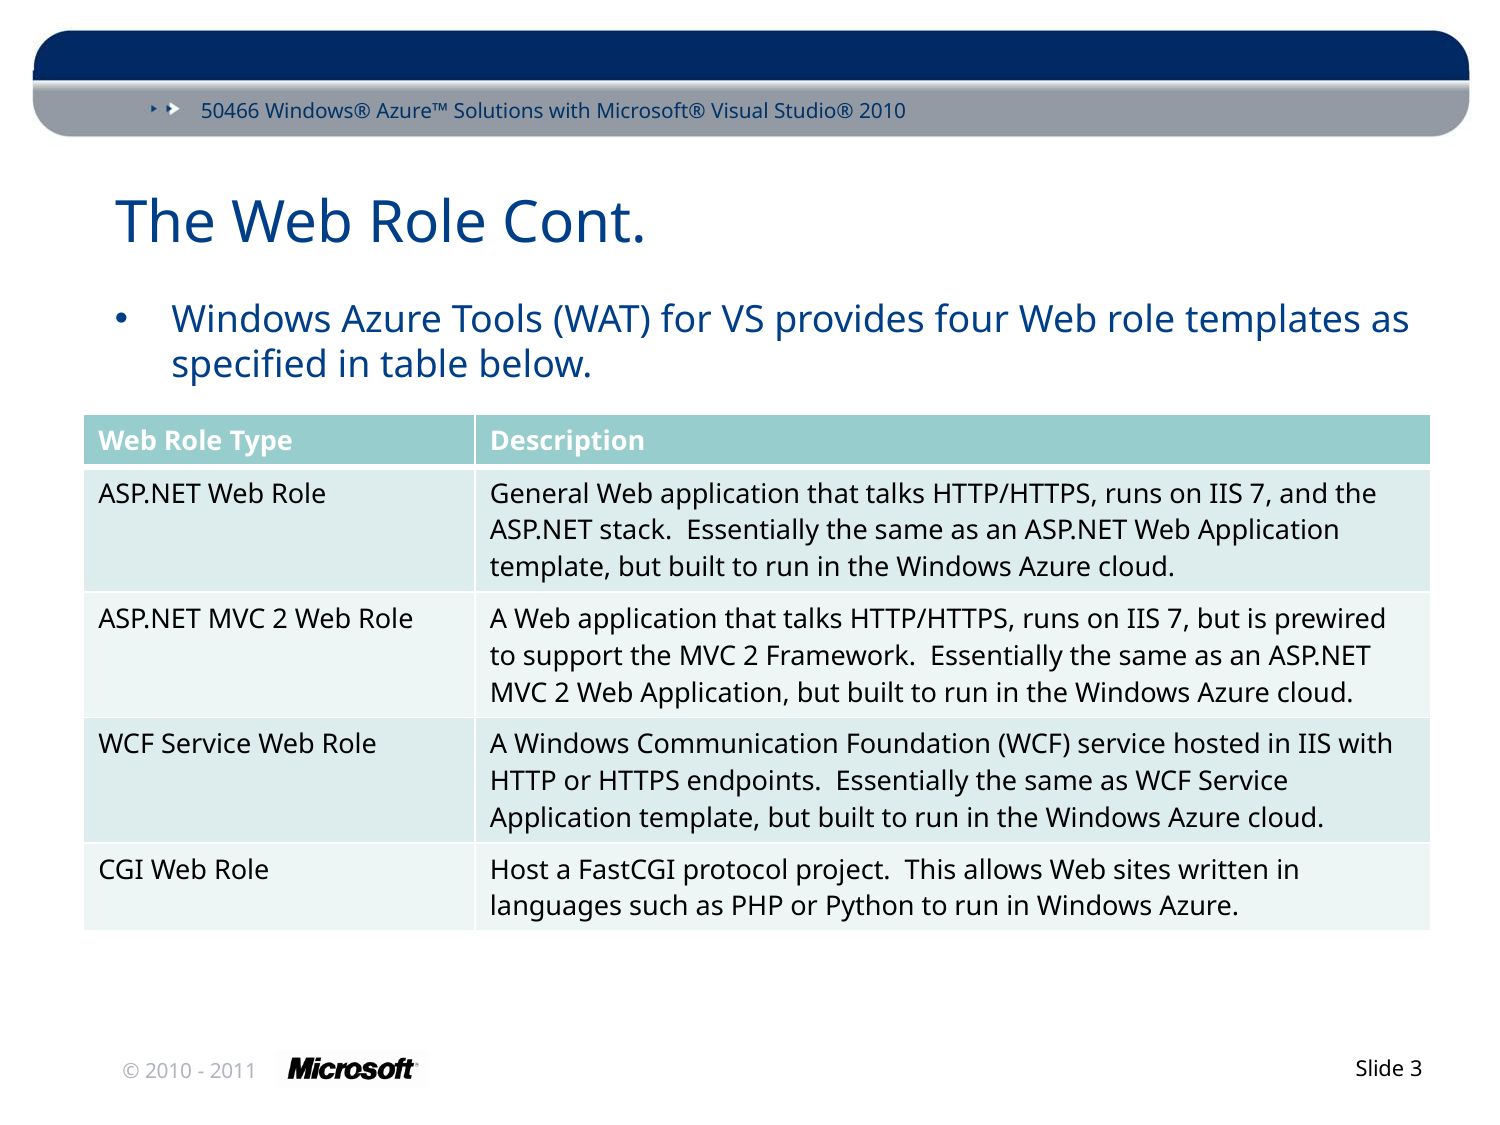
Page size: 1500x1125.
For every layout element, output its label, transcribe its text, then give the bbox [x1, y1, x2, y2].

table_header Description [476, 415, 1430, 464]
table_cell WCF Service Web Role [84, 718, 474, 842]
table_cell CGI Web Role [84, 844, 474, 930]
picture [275, 1050, 429, 1088]
table_cell General Web application that talks HTTP/HTTPS, runs on IIS 7, and the ASP.NET stack. Essentially the same as an ASP.NET Web Application template, but built to run in the Windows Azure cloud. [476, 470, 1430, 591]
table_cell A Windows Communication Foundation (WCF) service hosted in IIS with HTTP or HTTPS endpoints. Essentially the same as WCF Service Application template, but built to run in the Windows Azure cloud. [476, 718, 1430, 842]
picture [0, 1, 1500, 159]
title The Web Role Cont. [100, 143, 1433, 262]
table_cell A Web application that talks HTTP/HTTPS, runs on IIS 7, but is prewired to support the MVC 2 Framework. Essentially the same as an ASP.NET MVC 2 Web Application, but built to run in the Windows Azure cloud. [476, 593, 1430, 717]
table_cell Host a FastCGI protocol project. This allows Web sites written in languages such as PHP or Python to run in Windows Azure. [476, 844, 1430, 930]
table_cell ASP.NET Web Role [84, 470, 474, 591]
list Windows Azure Tools (WAT) for VS provides four Web role templates as specified in table below. [99, 287, 1433, 1025]
table_cell ASP.NET MVC 2 Web Role [84, 593, 474, 717]
table_header Web Role Type [84, 415, 474, 464]
